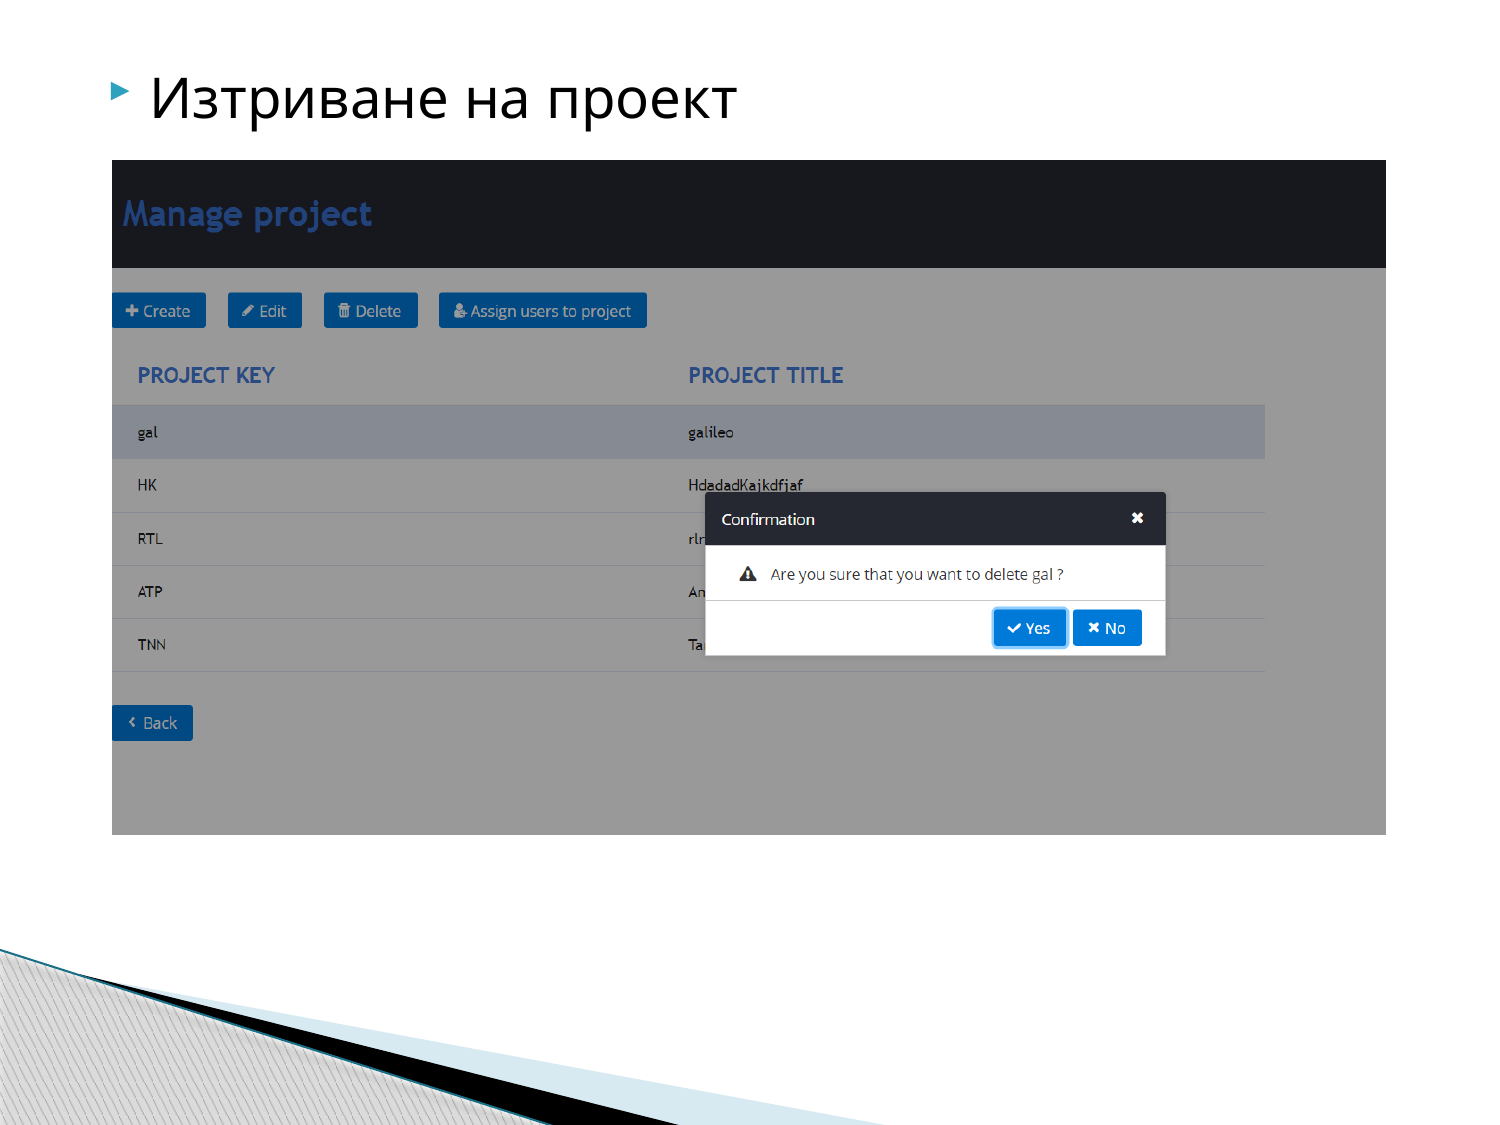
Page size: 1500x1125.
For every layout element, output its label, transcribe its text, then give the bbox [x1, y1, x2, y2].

picture [111, 160, 1386, 835]
list Изтриване на проект [75, 54, 1425, 986]
